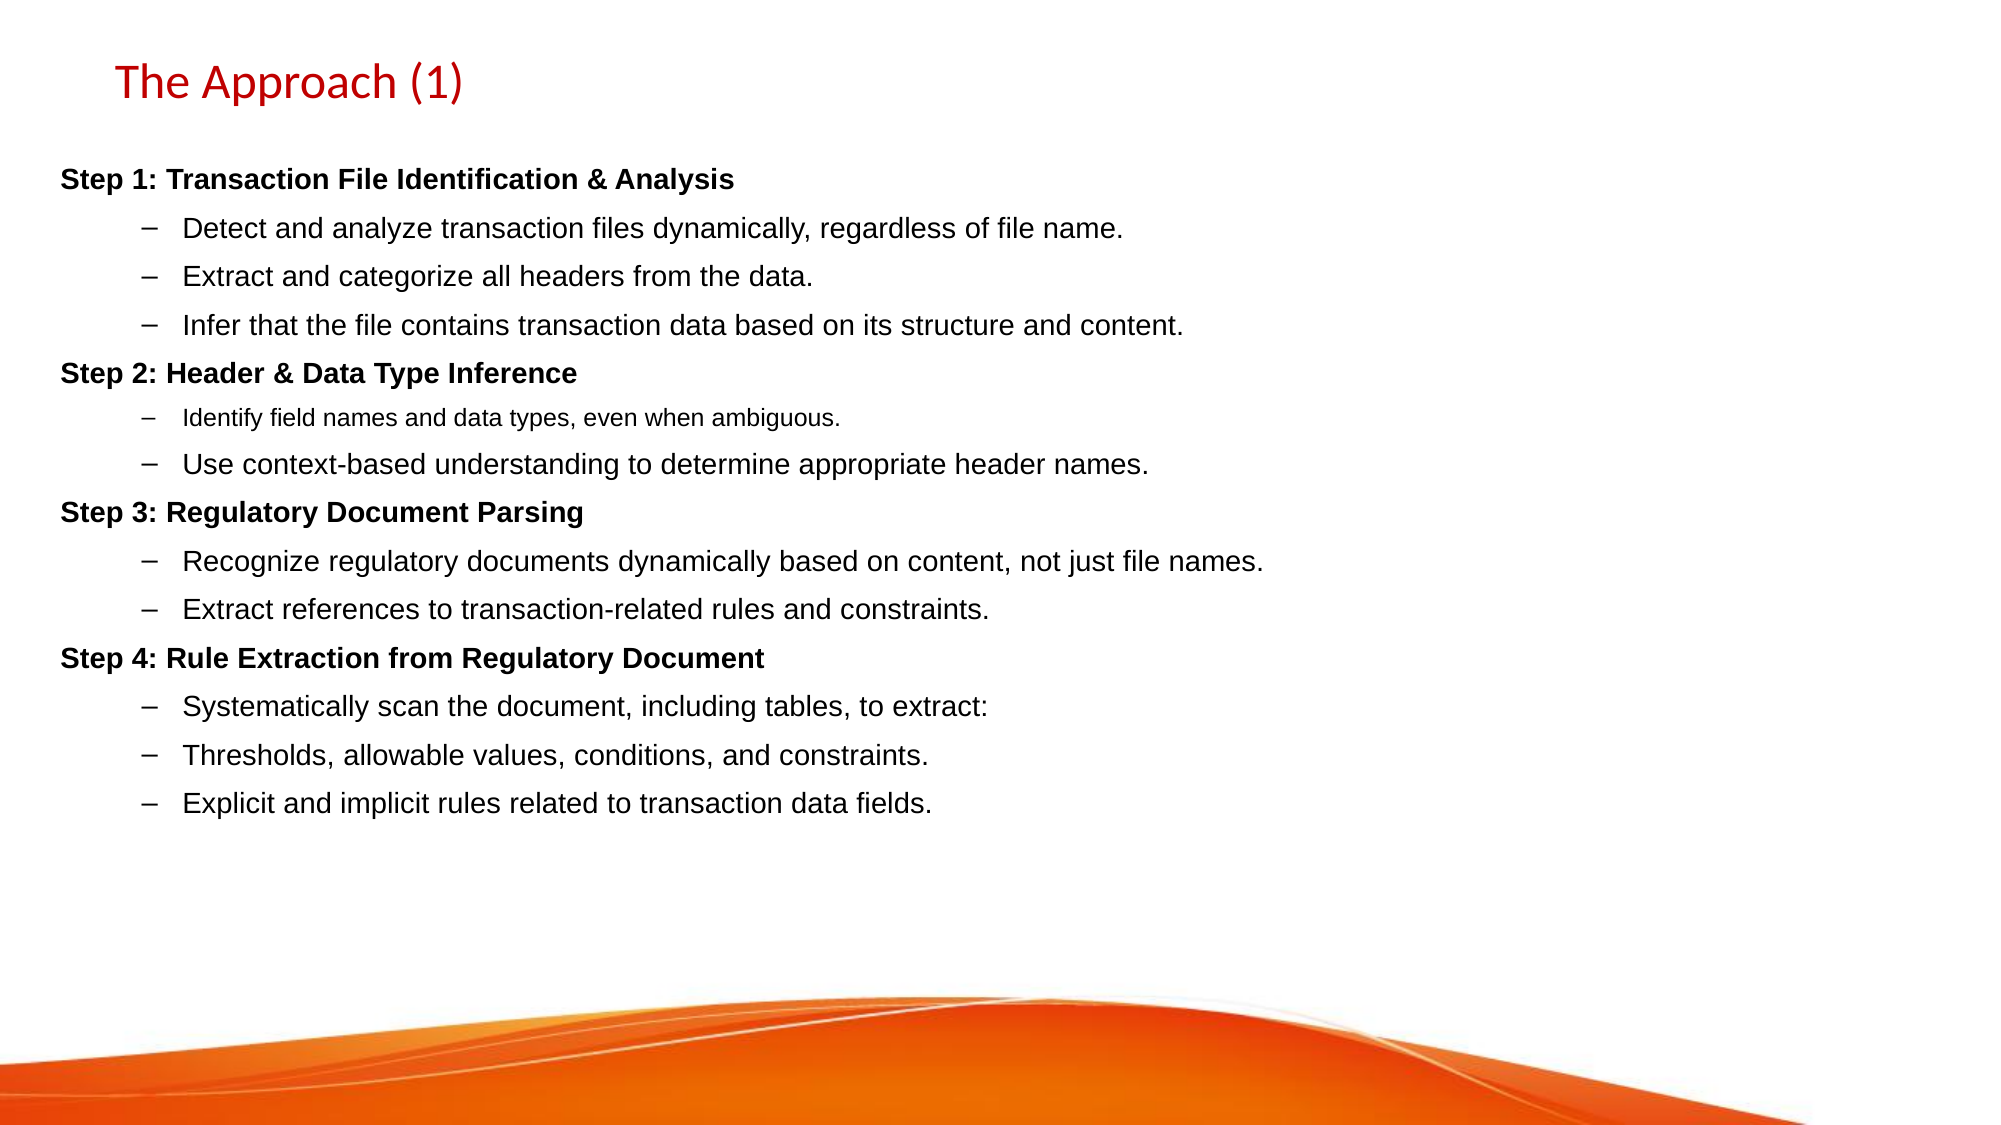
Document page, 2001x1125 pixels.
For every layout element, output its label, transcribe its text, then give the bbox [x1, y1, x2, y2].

picture [0, 0, 2000, 1125]
title The Approach (1) [99, 31, 1900, 127]
list Step 1: Transaction File Identification & Analysis Detect and analyze transaction files dynamically, regardless of file name. Extract and categorize all headers from the data. Infer that the file contains transaction data based on its structure and content. Step 2: Header & Data Type Inference Identify field names and data types, even when ambiguous. Use context-based understanding to determine appropriate header names. Step 3: Regulatory Document Parsing Recognize regulatory documents dynamically based on content, not just file names. Extract references to transaction-related rules and constraints. Step 4: Rule Extraction from Regulatory Document Systematically scan the document, including tables, to extract: Thresholds, allowable values, conditions, and constraints. Explicit and implicit rules related to transaction data fields. [45, 148, 1955, 961]
